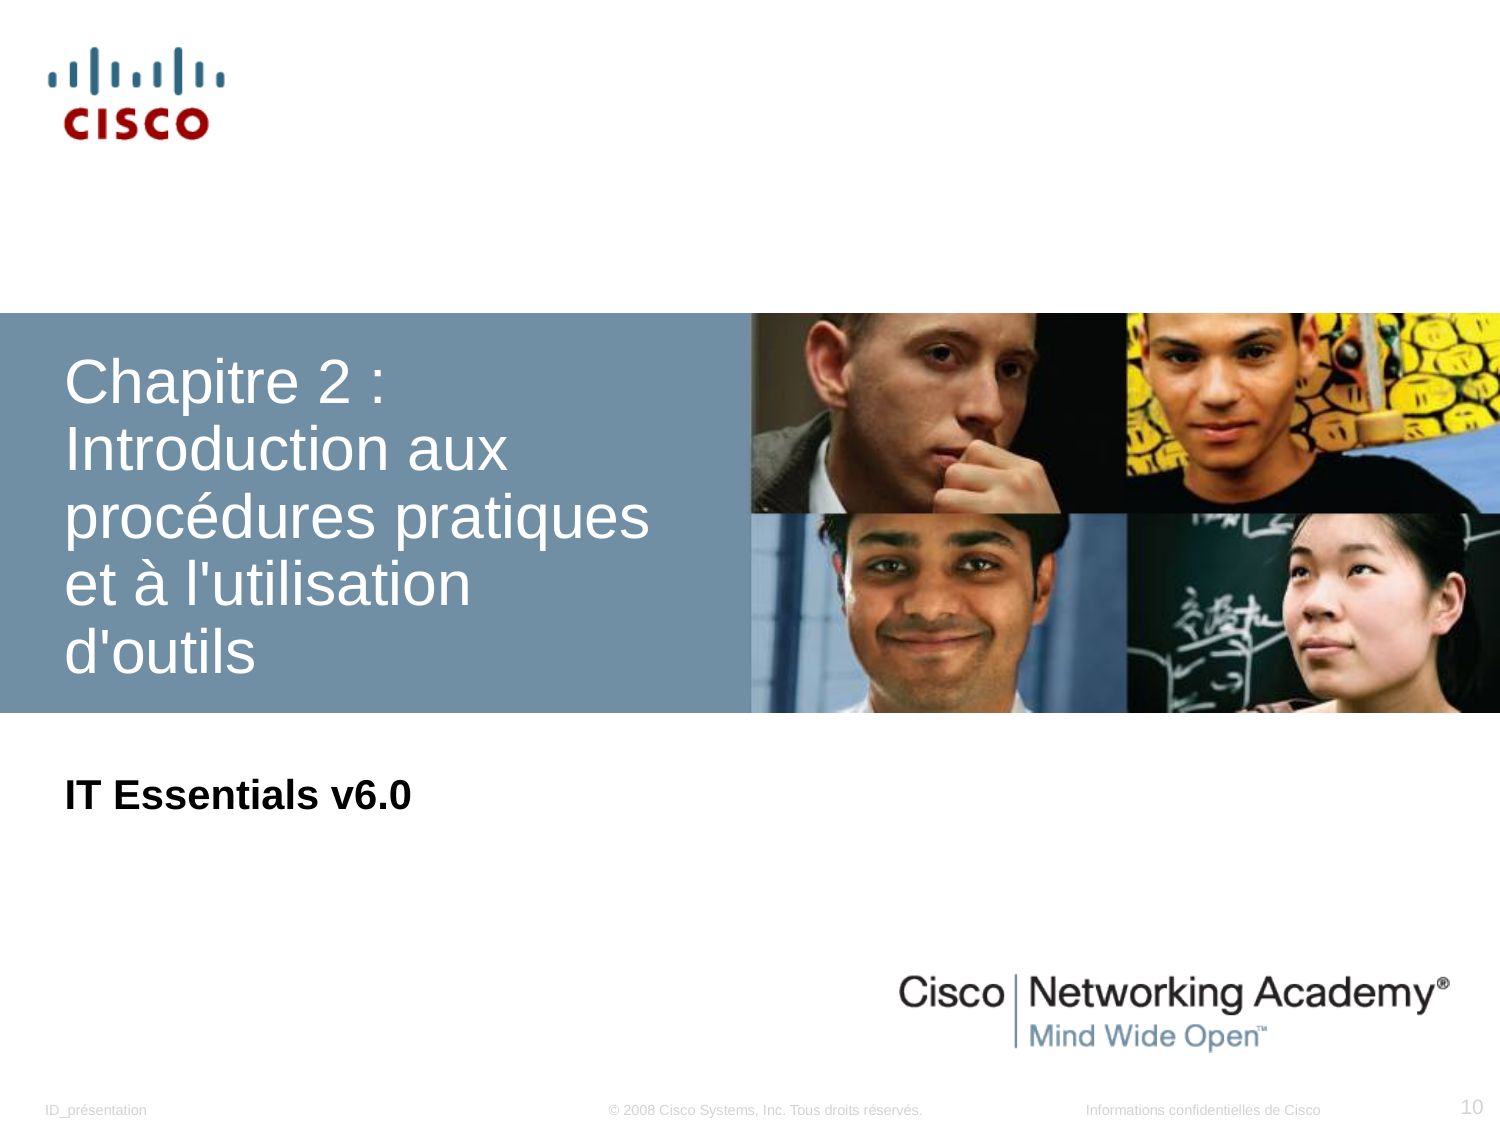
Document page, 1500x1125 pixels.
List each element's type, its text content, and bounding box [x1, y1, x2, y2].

title Chapitre 2 : Introduction aux procédures pratiques et à l'utilisation d'outils [51, 363, 684, 673]
subtitle IT Essentials v6.0 [51, 766, 1165, 875]
picture [899, 974, 1450, 1053]
picture [40, 19, 233, 168]
picture [0, 313, 1500, 713]
